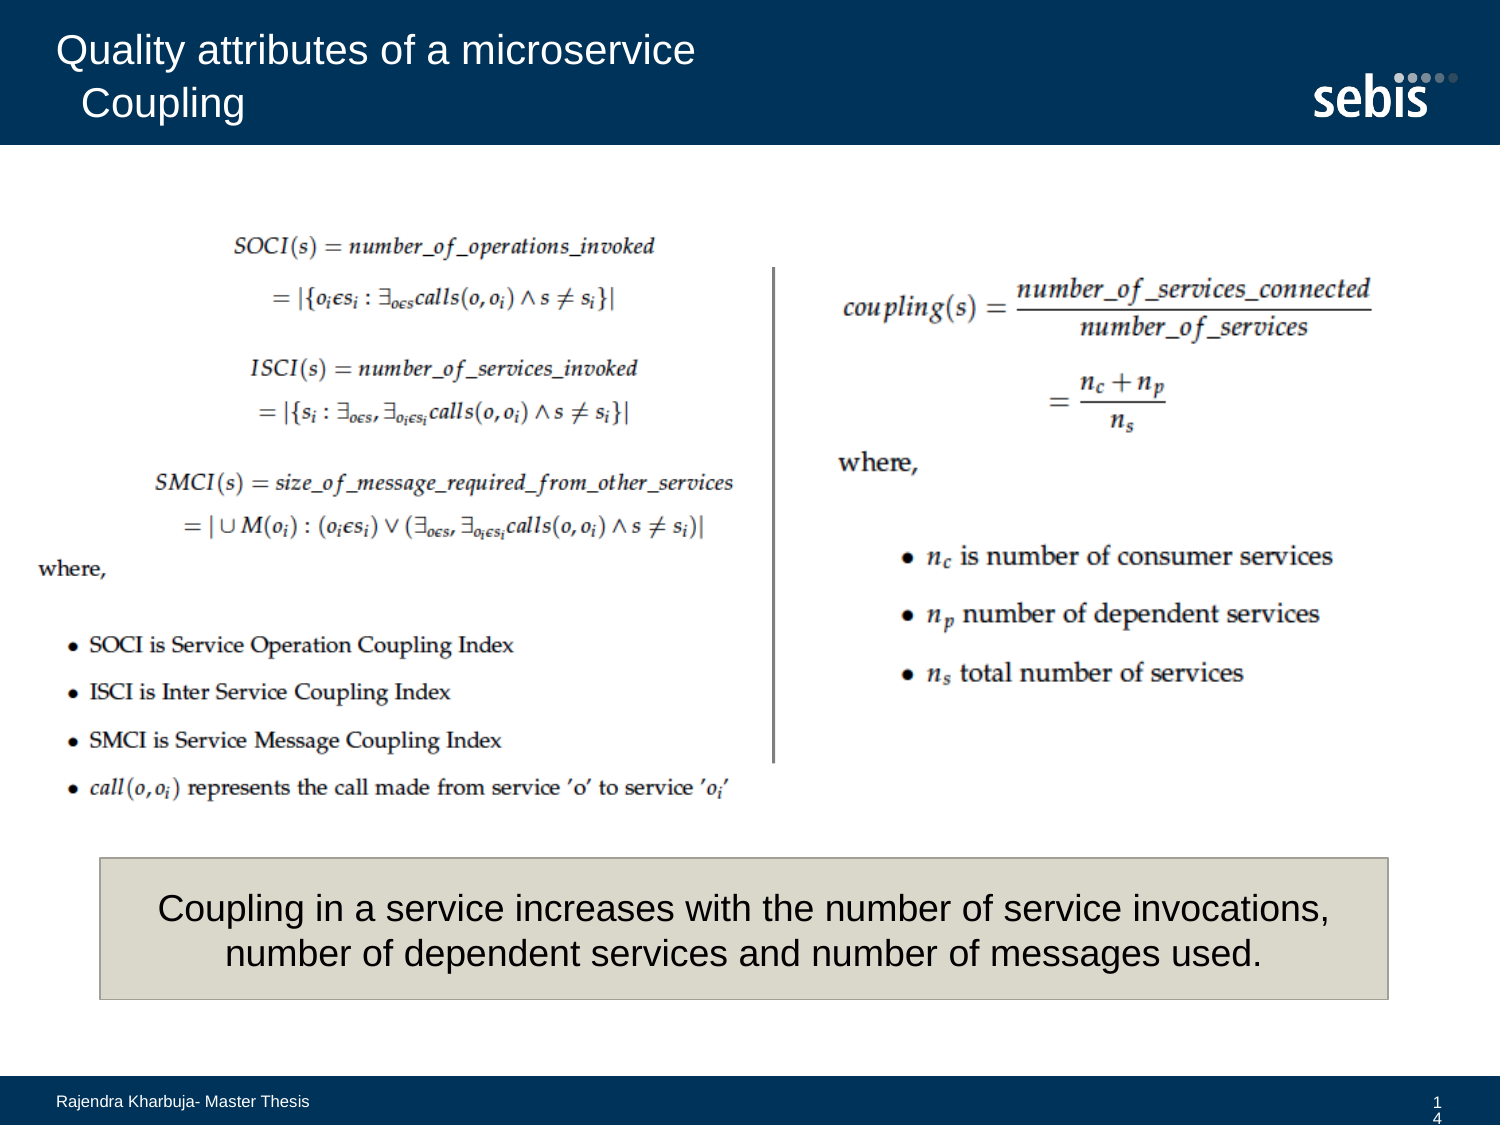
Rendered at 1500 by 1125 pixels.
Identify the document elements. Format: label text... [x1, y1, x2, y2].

title Quality attributes of a microservice [40, 13, 1278, 73]
slide_number 14 [1417, 1077, 1460, 1125]
picture [17, 207, 739, 811]
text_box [796, 255, 1429, 705]
text_box Coupling in a service increases with the number of service invocations, number of dependent services and number of messages used. [99, 857, 1389, 1000]
footer Rajendra Kharbuja- Master Thesis [40, 1077, 361, 1125]
text_box Coupling [66, 66, 1303, 126]
